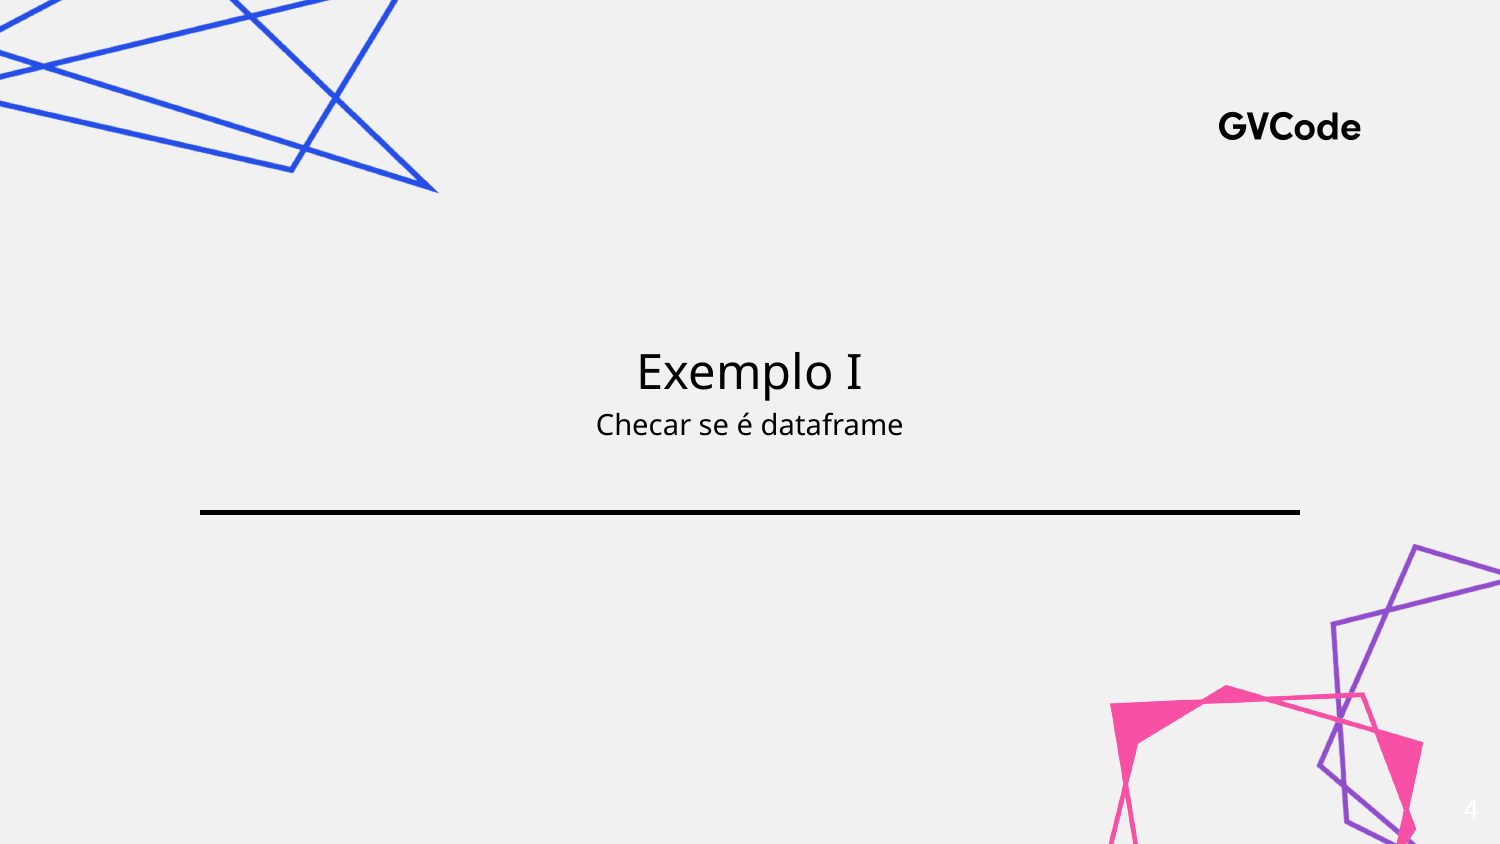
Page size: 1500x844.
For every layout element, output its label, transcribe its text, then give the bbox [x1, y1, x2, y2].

picture [0, 0, 439, 193]
title Exemplo I Checar se é dataframe [51, 321, 1449, 460]
slide_number 4 [1403, 779, 1494, 844]
picture [1216, 109, 1361, 144]
picture [1029, 544, 1500, 844]
